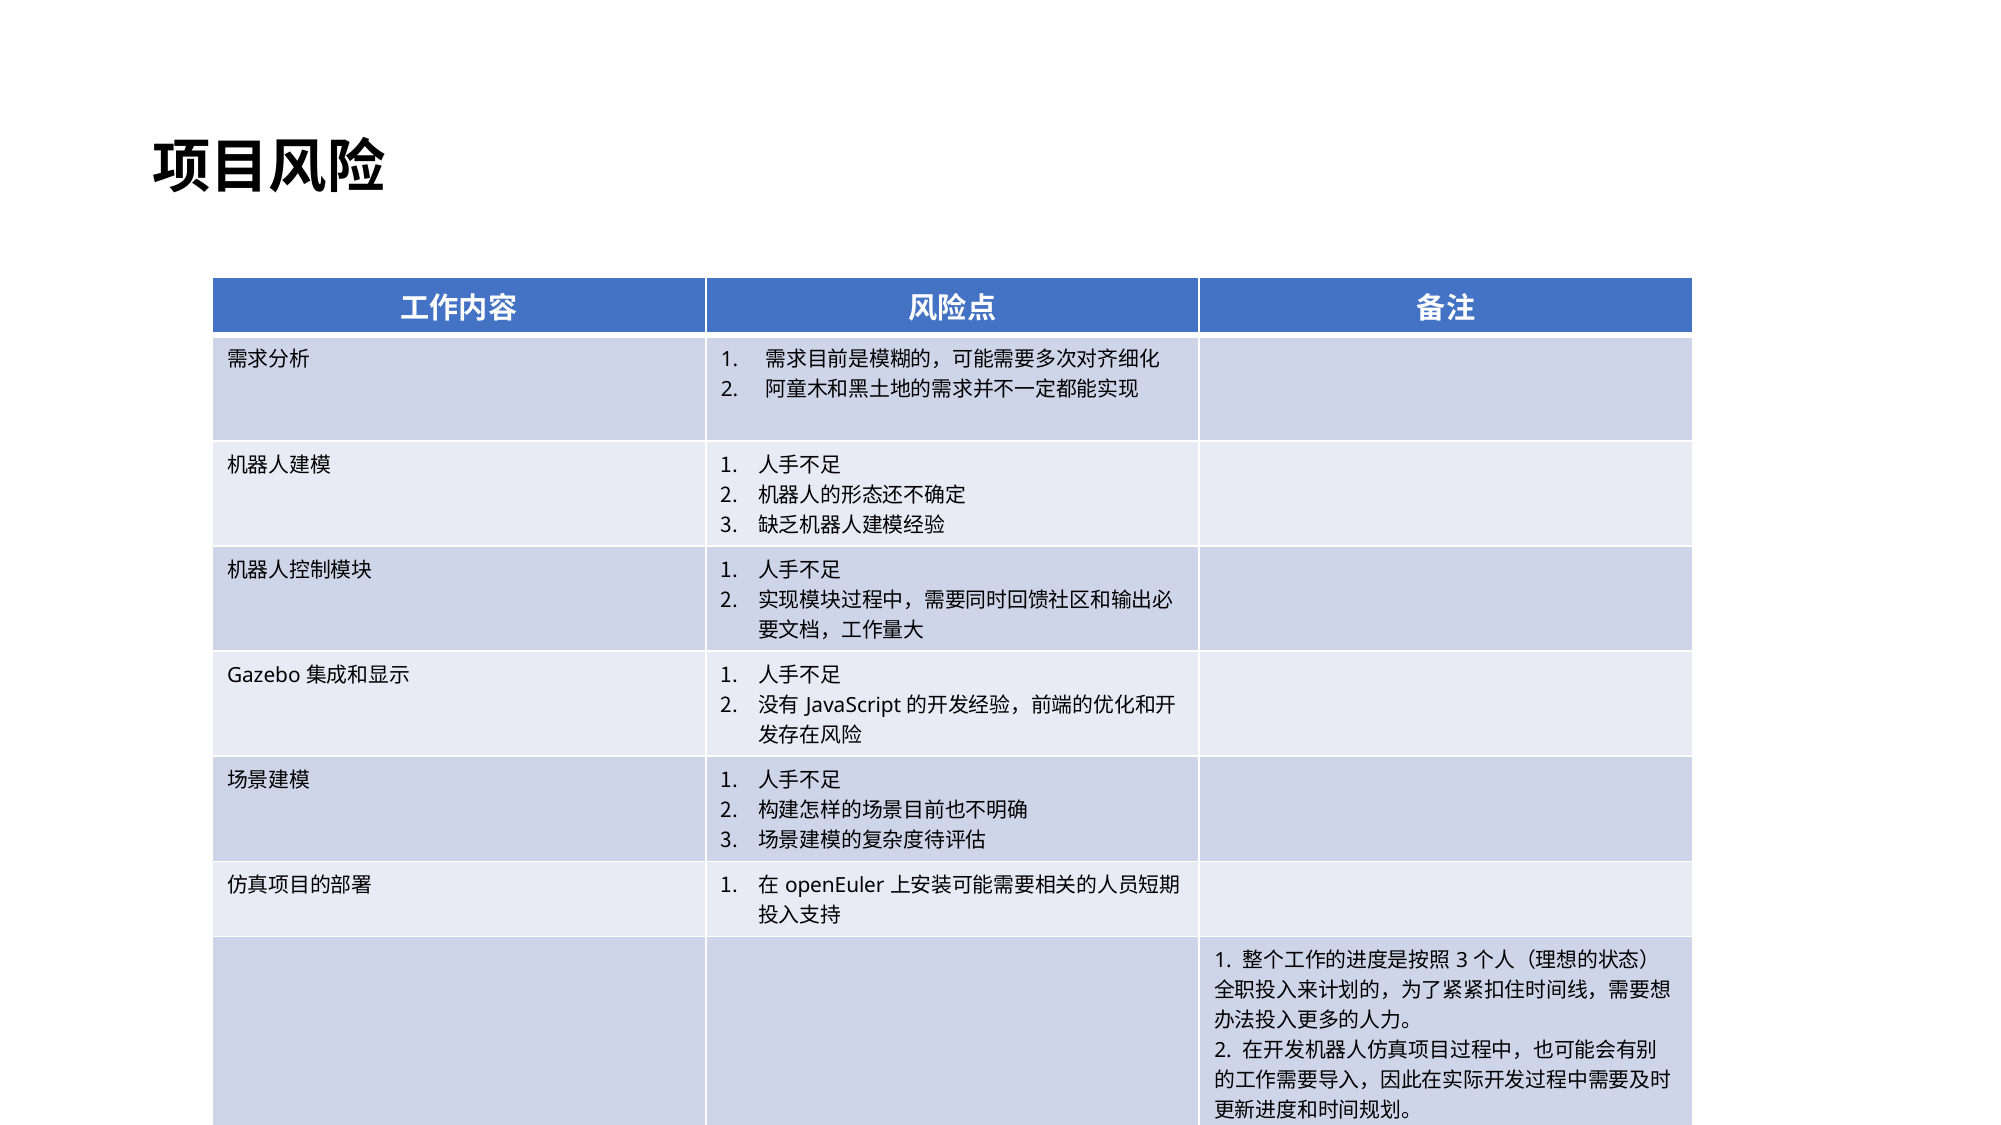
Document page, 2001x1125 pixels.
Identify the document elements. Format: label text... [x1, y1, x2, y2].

table_cell 人手不足 实现模块过程中，需要同时回馈社区和输出必要文档，工作量大 [707, 547, 1198, 650]
table_cell 1. 整个工作的进度是按照3个人（理想的状态）全职投入来计划的，为了紧紧扣住时间线，需要想办法投入更多的人力。 2. 在开发机器人仿真项目过程中，也可能会有别的工作需要导入，因此在实际开发过程中需要及时更新进度和时间规划。 [1200, 937, 1692, 1125]
table_cell 人手不足 机器人的形态还不确定 缺乏机器人建模经验 [707, 442, 1198, 545]
table_cell [1200, 547, 1692, 650]
table_cell [1200, 757, 1692, 861]
table_cell [1200, 338, 1692, 440]
table_header 备注 [1200, 278, 1692, 332]
table_cell 人手不足 没有JavaScript的开发经验，前端的优化和开发存在风险 [707, 652, 1198, 755]
table_cell 需求分析 [213, 338, 705, 440]
table_cell 机器人建模 [213, 442, 705, 545]
table_cell [1200, 442, 1692, 545]
table_cell 场景建模 [213, 757, 705, 861]
title 项目风险 [137, 59, 1863, 278]
table_cell 在openEuler上安装可能需要相关的人员短期投入支持 [707, 862, 1198, 936]
table_cell Gazebo集成和显示 [213, 652, 705, 755]
table_header 风险点 [707, 278, 1198, 332]
table_cell 人手不足 构建怎样的场景目前也不明确 场景建模的复杂度待评估 [707, 757, 1198, 861]
table_cell 仿真项目的部署 [213, 862, 705, 936]
table_cell 机器人控制模块 [213, 547, 705, 650]
table_cell 1. 需求目前是模糊的，可能需要多次对齐细化 2. 阿童木和黑土地的需求并不一定都能实现 [707, 338, 1198, 440]
table_cell [707, 937, 1198, 1125]
table_cell [213, 937, 705, 1125]
table_cell [1200, 862, 1692, 936]
table_cell [1200, 652, 1692, 755]
table_header 工作内容 [213, 278, 705, 332]
